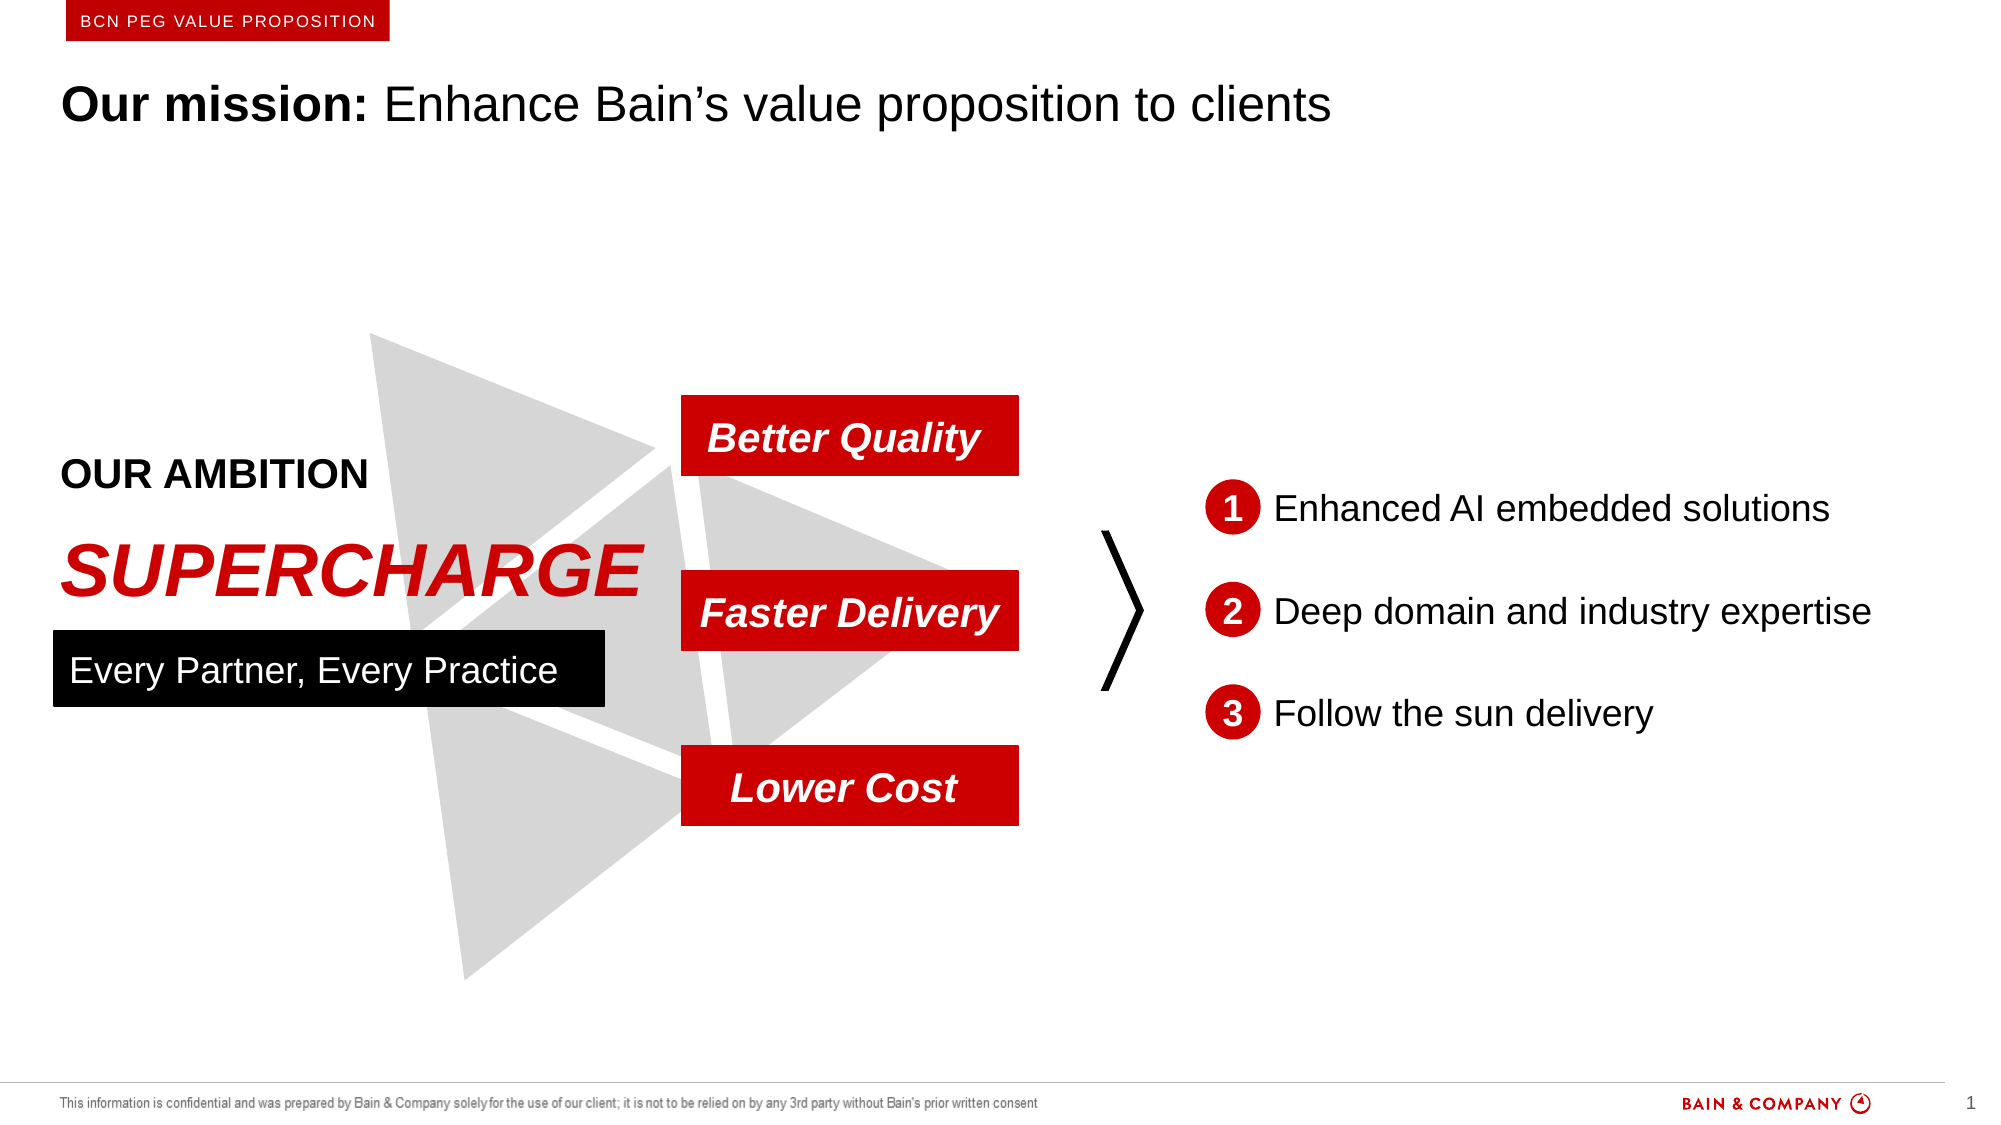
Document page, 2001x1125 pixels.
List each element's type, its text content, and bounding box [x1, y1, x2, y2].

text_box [54, 306, 1019, 913]
picture [51, 1089, 1103, 1119]
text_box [1206, 478, 1961, 536]
text_box [1100, 530, 1144, 691]
text_box BCN PEG VALUE PROPOSITION [65, 0, 391, 42]
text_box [1206, 683, 1961, 741]
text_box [1206, 580, 1961, 639]
title Our mission: Enhance Bain’s value proposition to clients [54, 0, 1945, 144]
